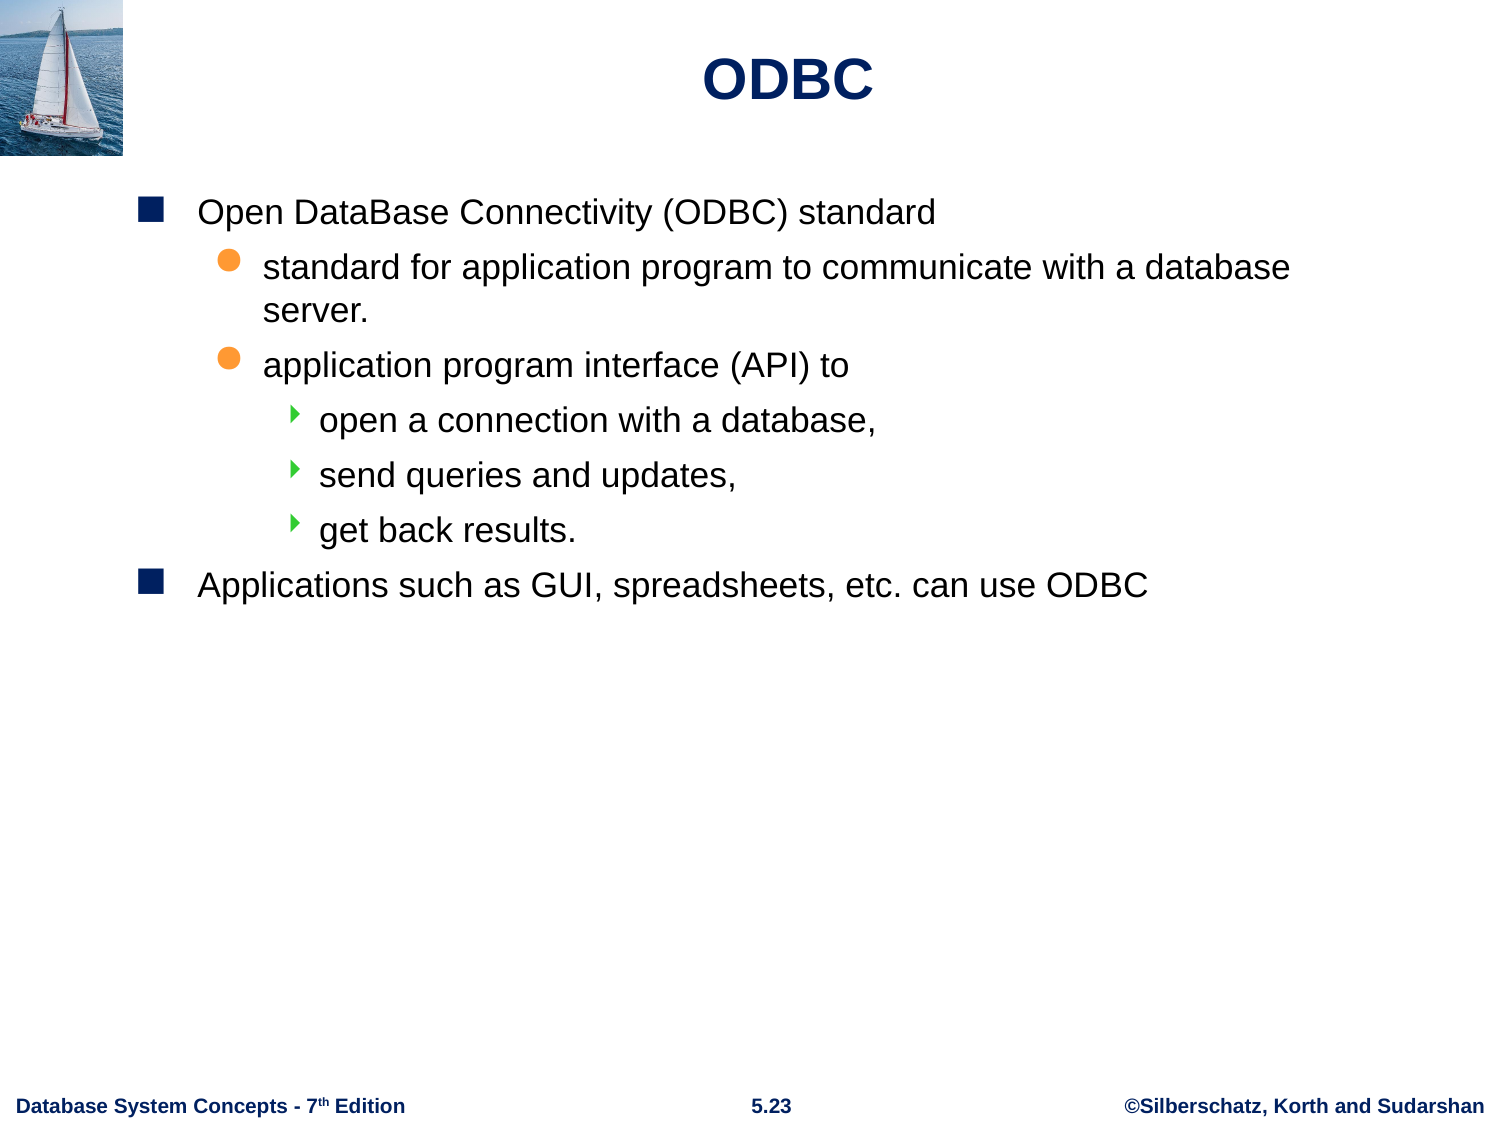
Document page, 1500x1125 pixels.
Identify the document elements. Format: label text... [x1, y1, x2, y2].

picture [0, 0, 123, 156]
list Open DataBase Connectivity (ODBC) standard standard for application program to communicate with a database server. application program interface (API) to open a connection with a database, send queries and updates, get back results. Applications such as GUI, spreadsheets, etc. can use ODBC [126, 182, 1322, 943]
title ODBC [125, 18, 1452, 120]
